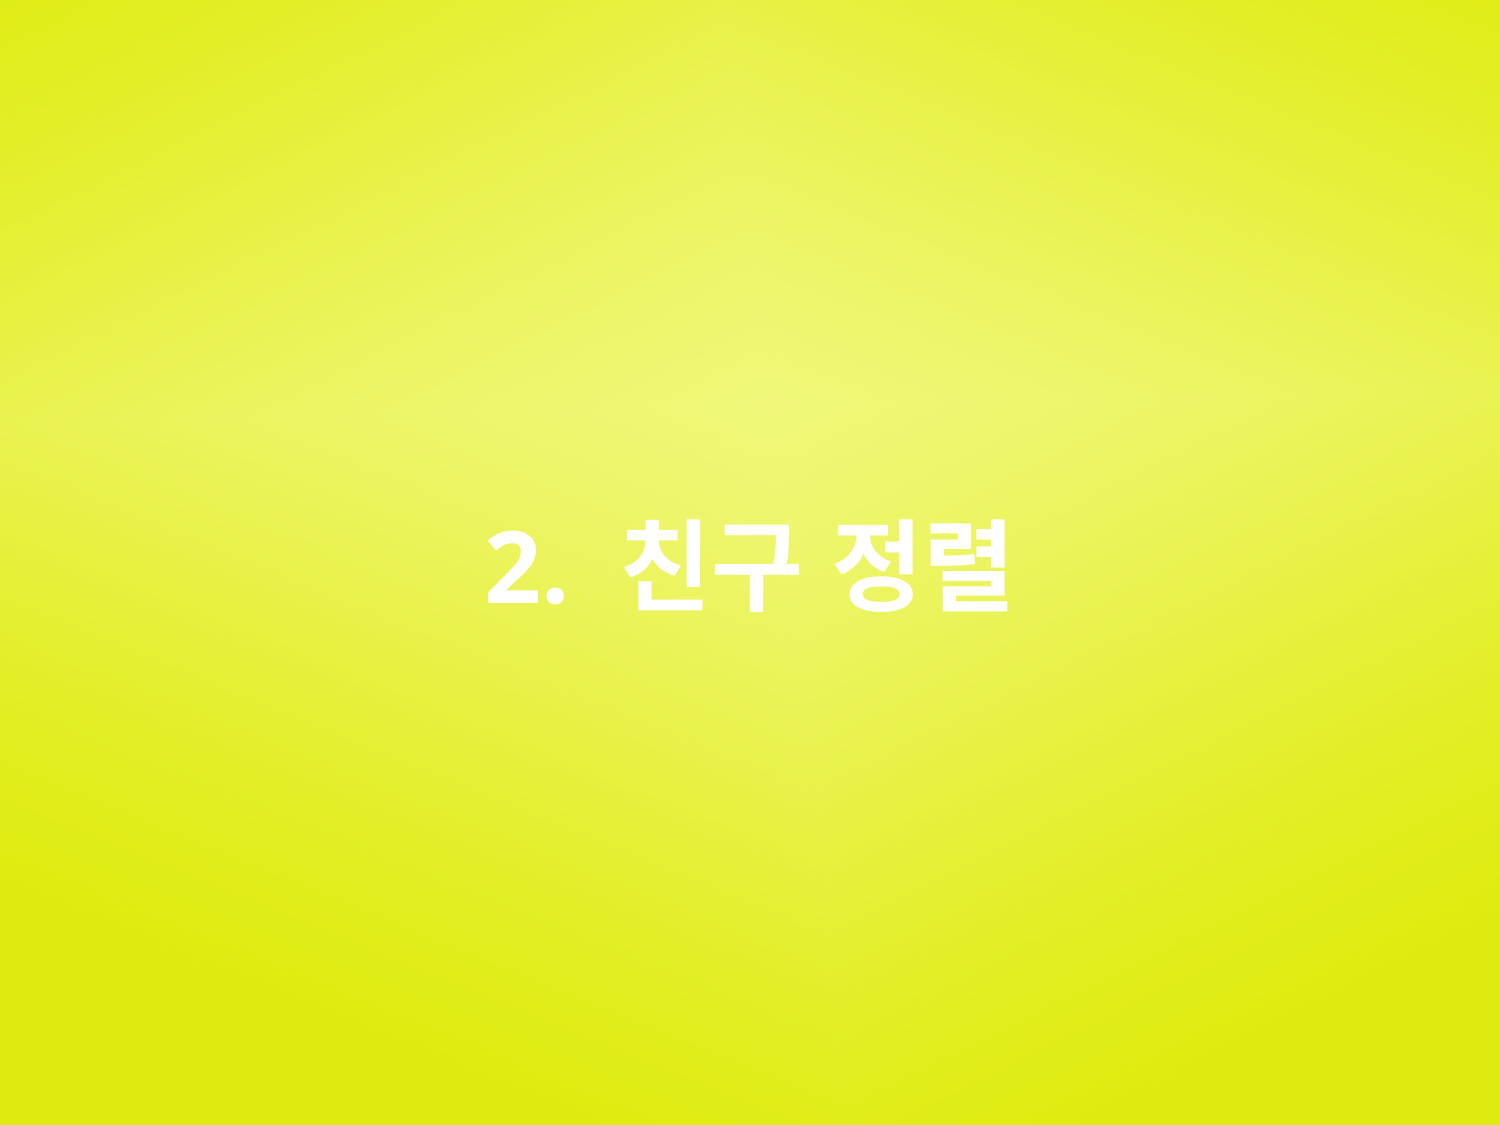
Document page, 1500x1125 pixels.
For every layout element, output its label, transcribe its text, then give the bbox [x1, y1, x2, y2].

list 2. 친구 정렬 [75, 262, 1425, 1005]
picture [0, 0, 1500, 1125]
